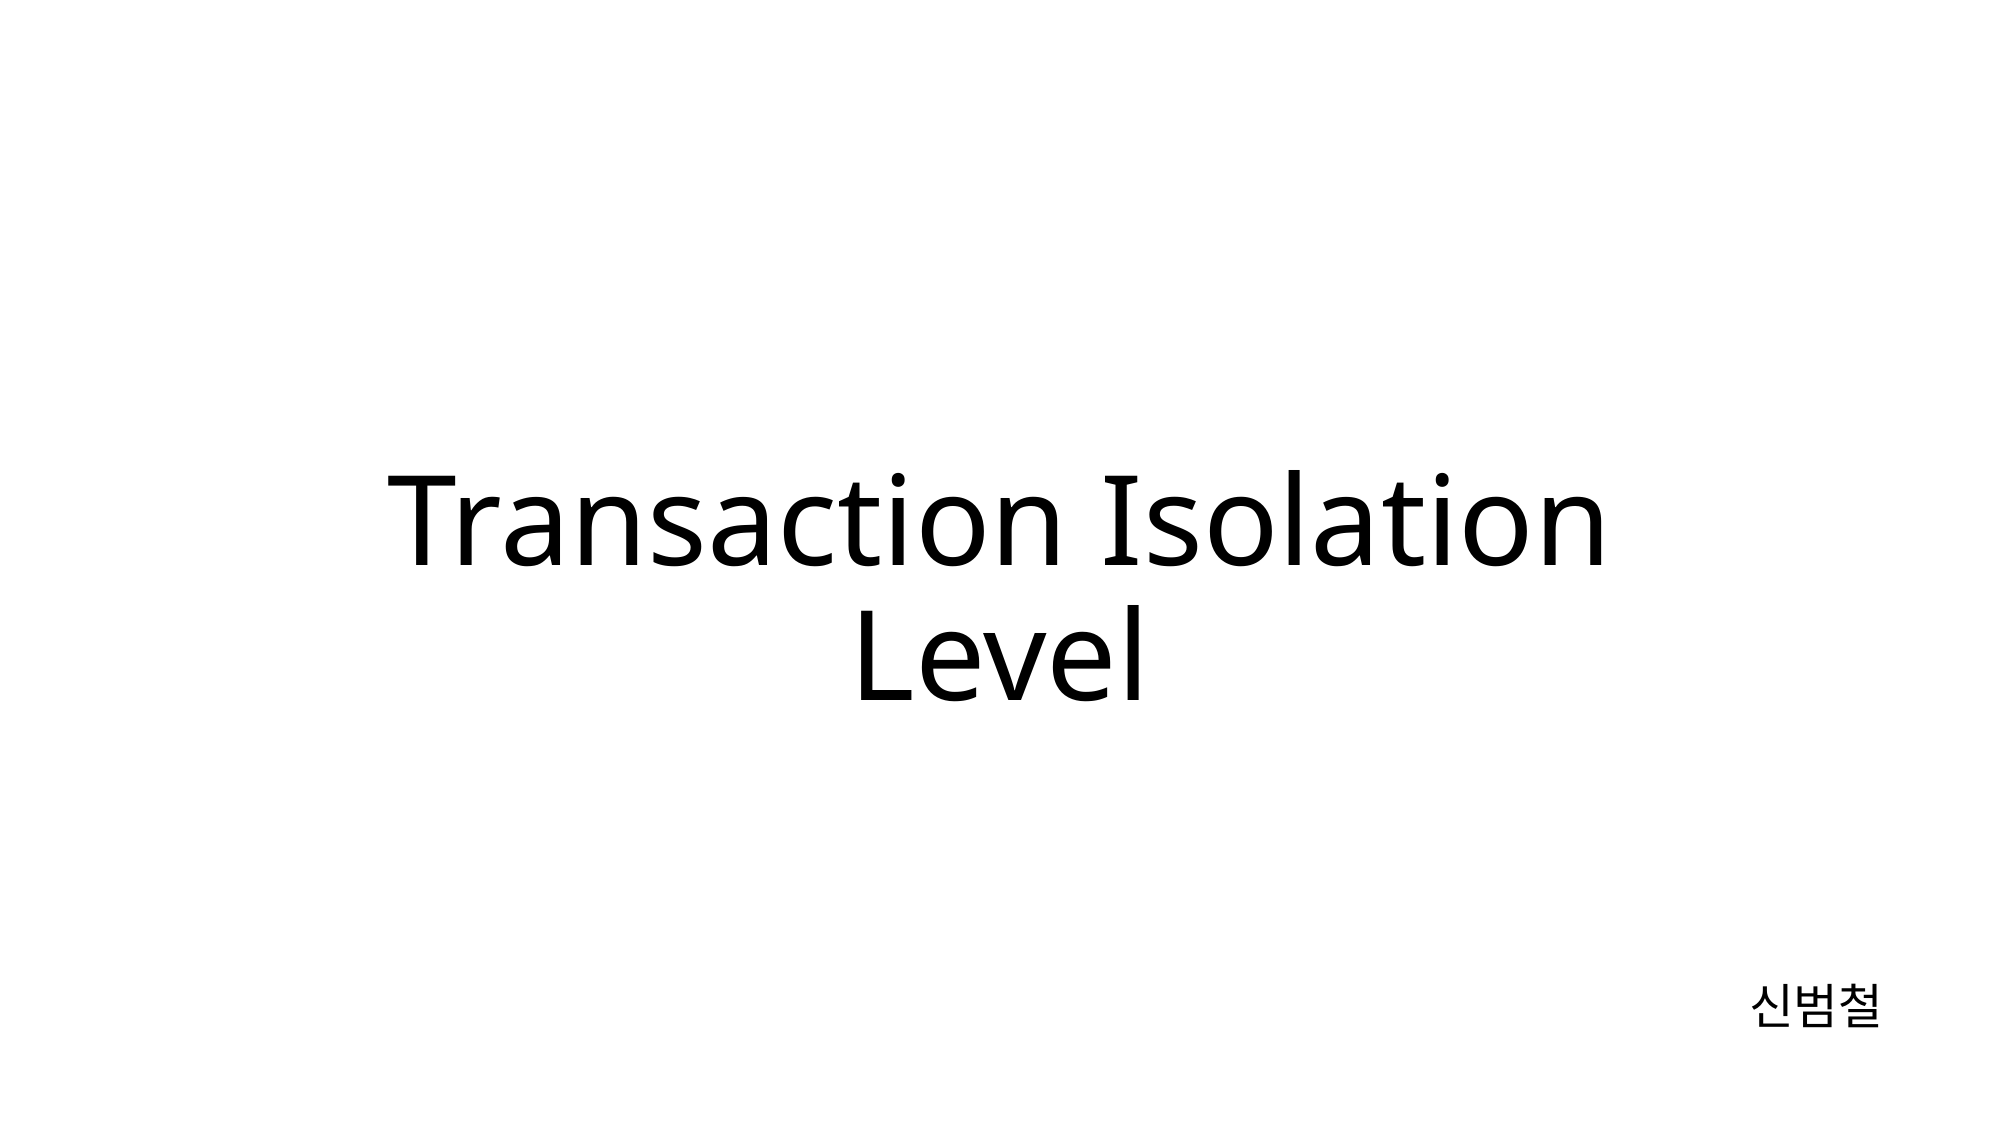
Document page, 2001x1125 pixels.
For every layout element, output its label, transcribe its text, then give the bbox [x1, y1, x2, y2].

subtitle 신범철 [1670, 975, 1962, 1043]
title Transaction Isolation Level [249, 343, 1750, 736]
